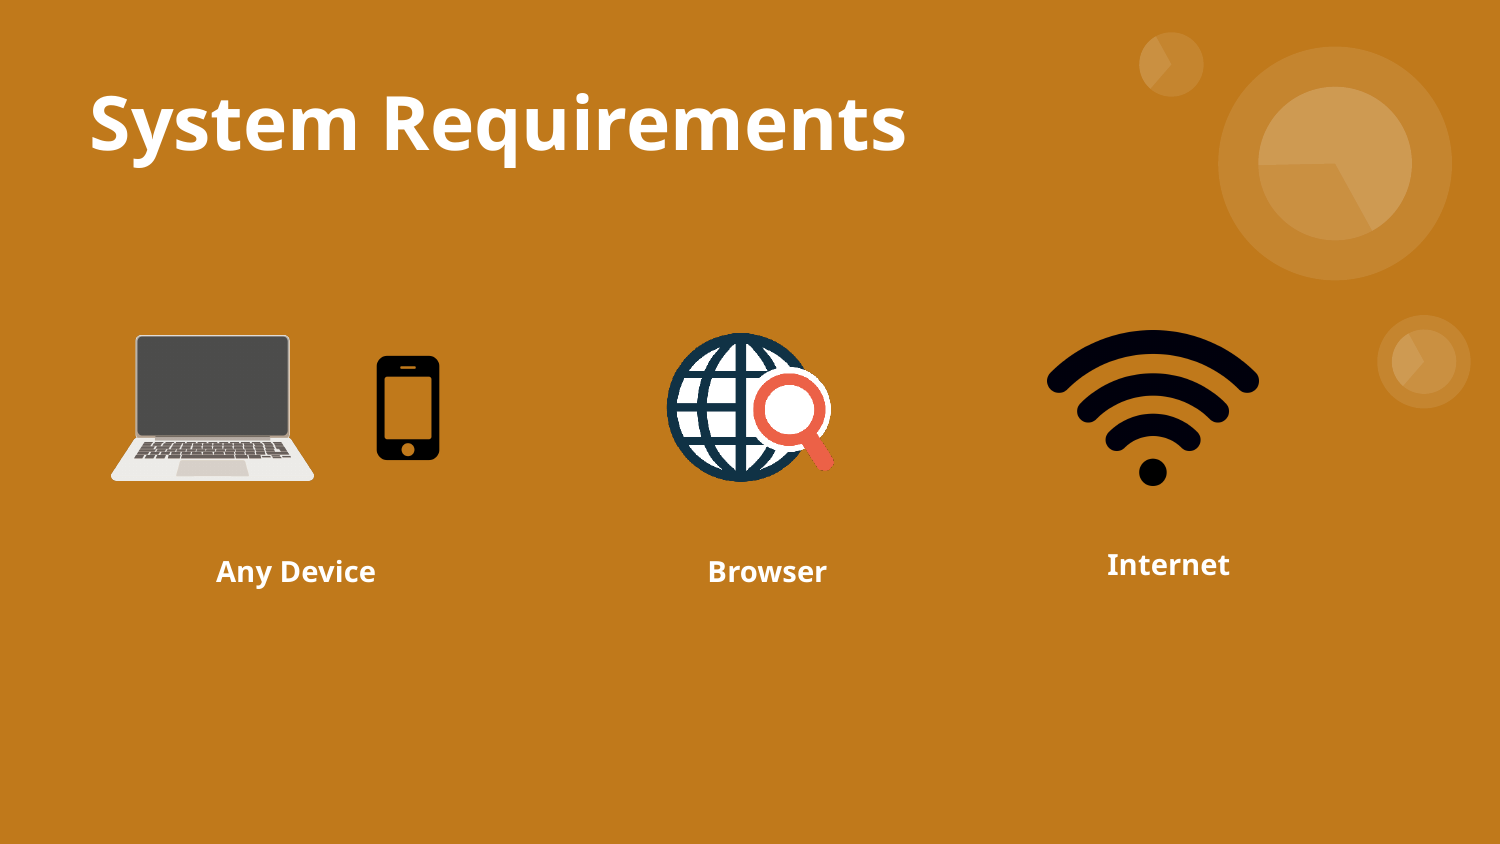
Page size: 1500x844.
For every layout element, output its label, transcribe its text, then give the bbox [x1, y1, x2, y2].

picture [1047, 330, 1259, 486]
picture [659, 317, 840, 498]
title System Requirements [75, 43, 1038, 201]
picture [110, 334, 315, 481]
text_box Any Device [201, 538, 405, 604]
picture [337, 335, 483, 481]
text_box Browser [692, 538, 860, 604]
text_box Internet [1092, 531, 1300, 597]
